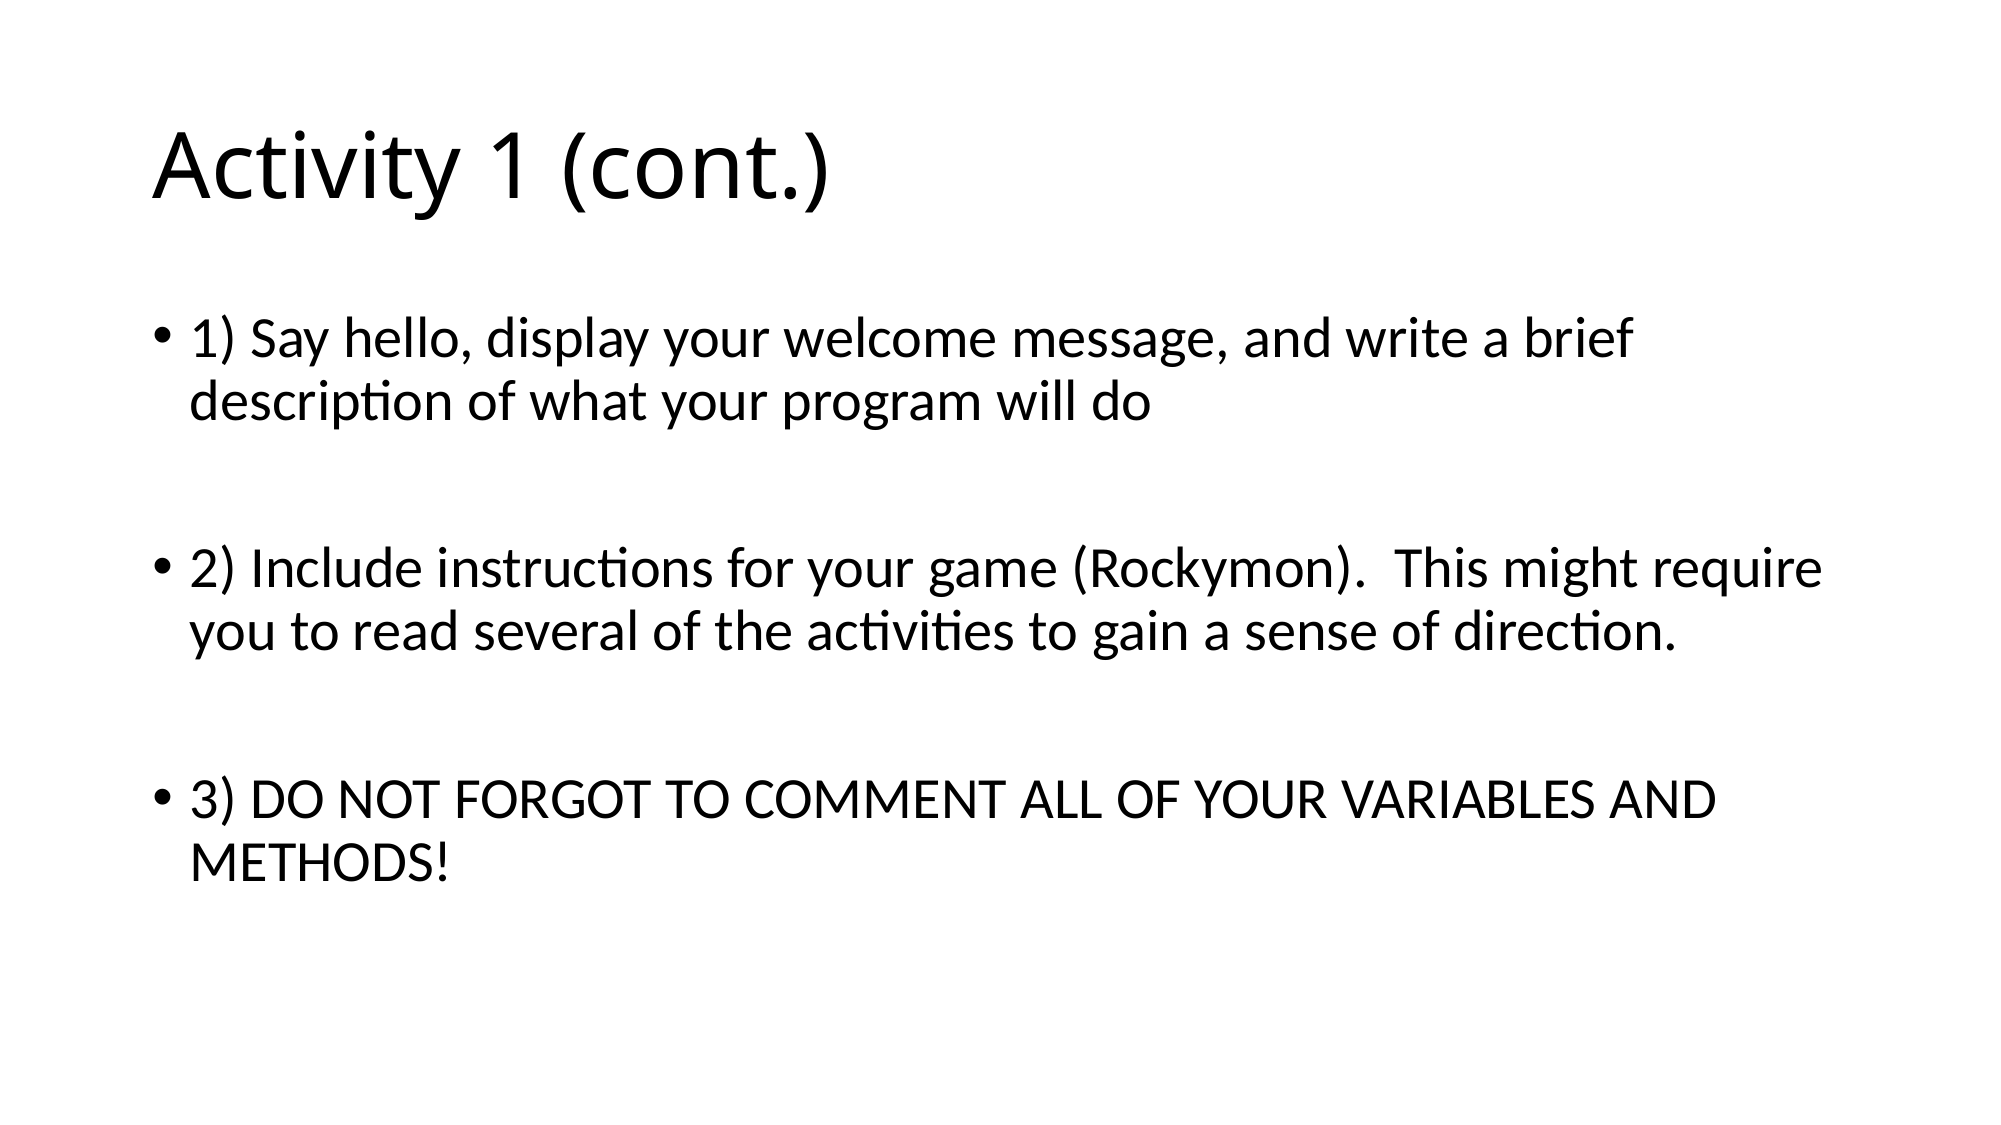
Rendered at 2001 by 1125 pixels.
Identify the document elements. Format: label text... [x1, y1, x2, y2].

title Activity 1 (cont.) [137, 59, 1863, 278]
list 1) Say hello, display your welcome message, and write a brief description of what your program will do 2) Include instructions for your game (Rockymon). This might require you to read several of the activities to gain a sense of direction. 3) DO NOT FORGOT TO COMMENT ALL OF YOUR VARIABLES AND METHODS! [137, 299, 1863, 1014]
